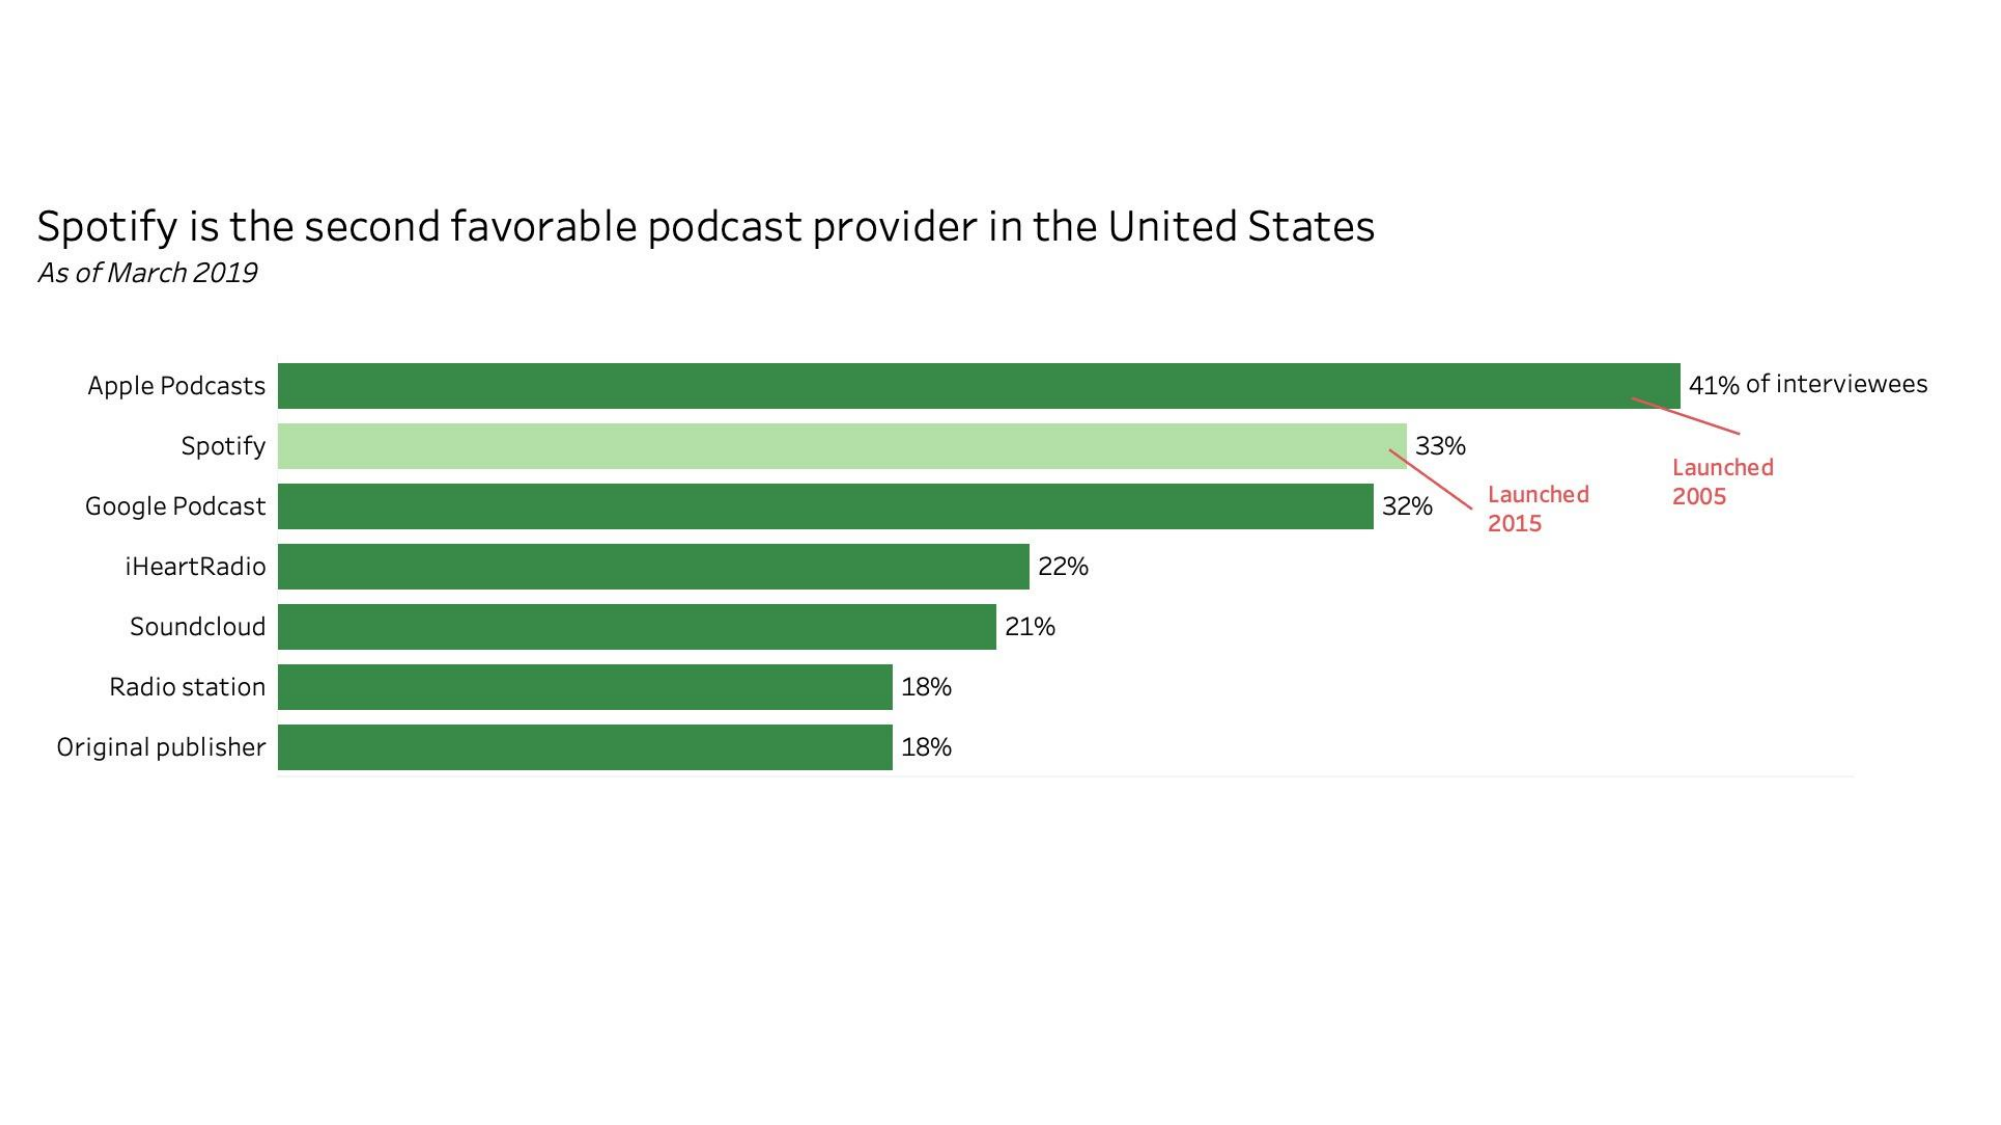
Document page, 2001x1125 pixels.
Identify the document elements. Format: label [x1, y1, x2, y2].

picture [24, 197, 1976, 791]
